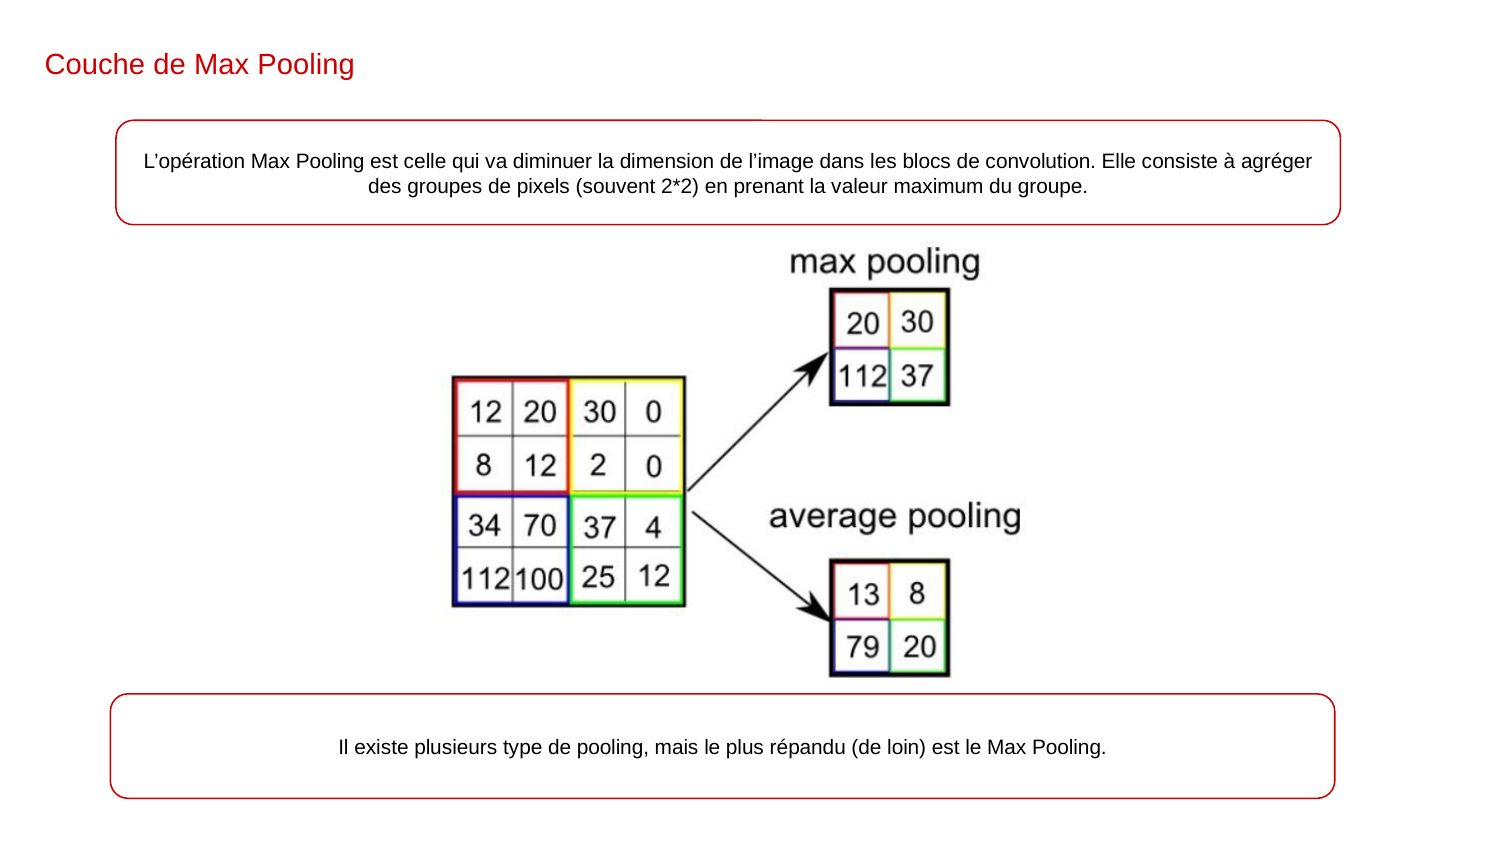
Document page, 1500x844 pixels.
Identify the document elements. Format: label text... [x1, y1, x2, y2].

text_box L’opération Max Pooling est celle qui va diminuer la dimension de l’image dans les blocs de convolution. Elle consiste à agréger des groupes de pixels (souvent 2*2) en prenant la valeur maximum du groupe. [115, 120, 1341, 225]
text_box Couche de Max Pooling [29, 30, 923, 85]
text_box Il existe plusieurs type de pooling, mais le plus répandu (de loin) est le Max Pooling. [110, 693, 1335, 799]
picture [424, 241, 1032, 689]
